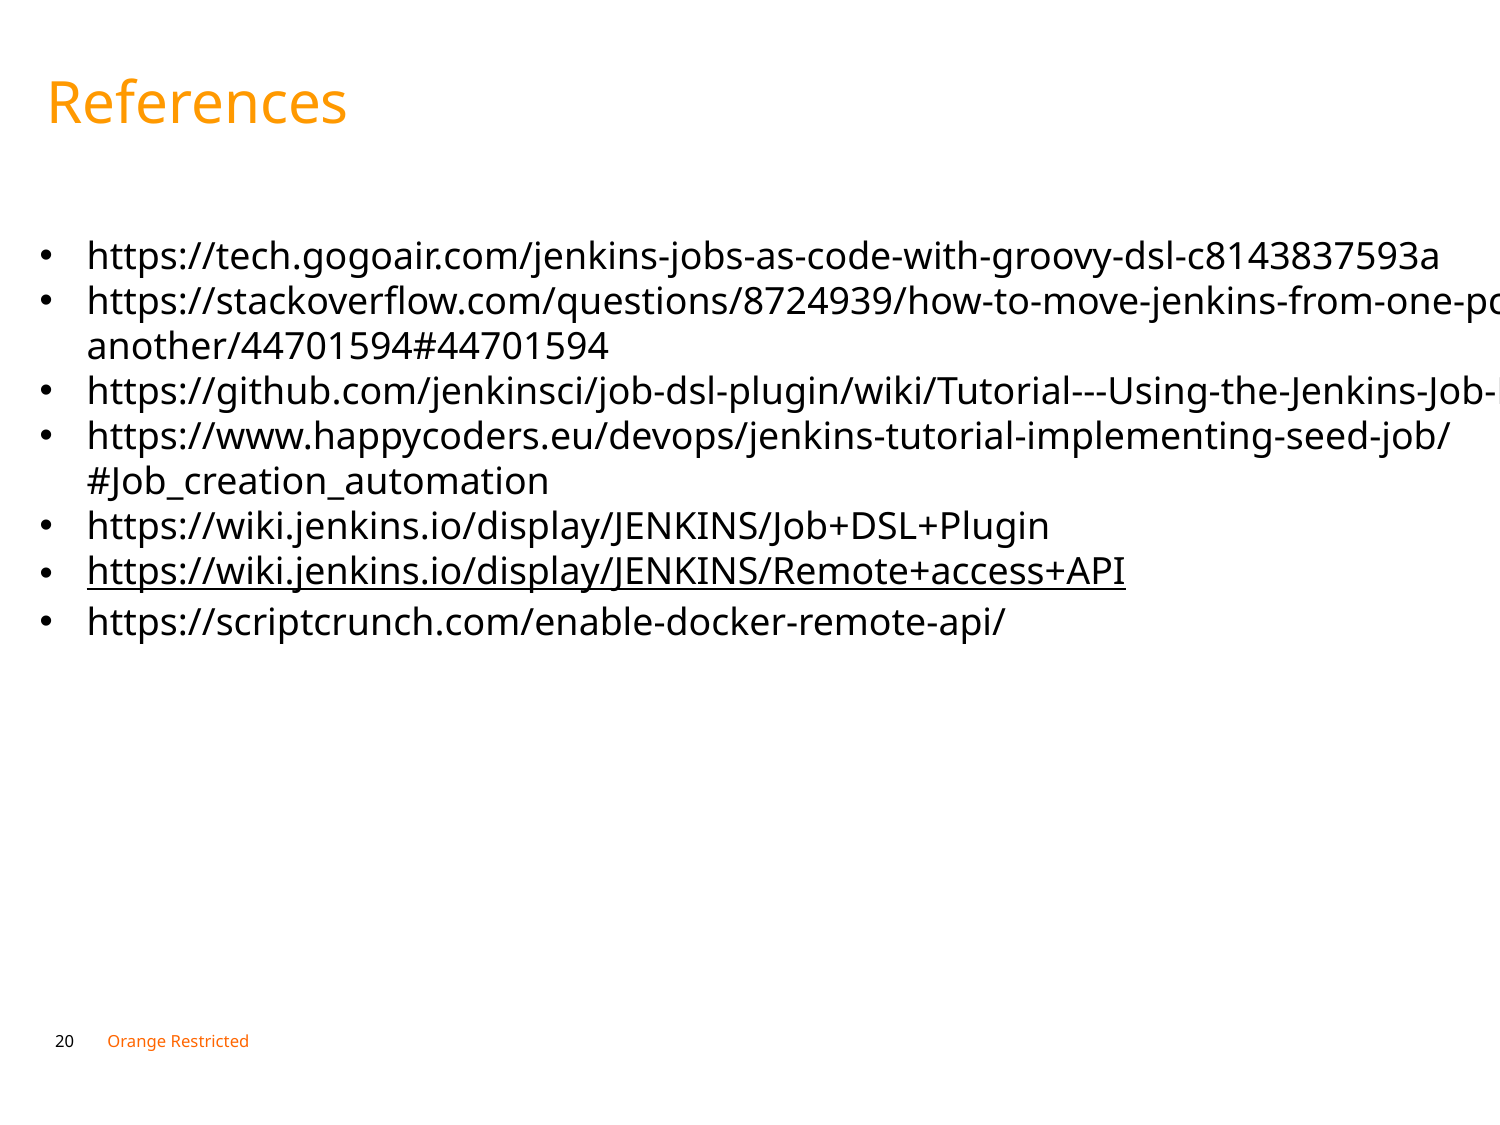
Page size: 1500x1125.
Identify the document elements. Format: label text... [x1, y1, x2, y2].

text_box References [46, 73, 1437, 163]
text_box https://tech.gogoair.com/jenkins-jobs-as-code-with-groovy-dsl-c8143837593a https://stackoverflow.com/questions/8724939/how-to-move-jenkins-from-one-pc-to-another/44701594#44701594 https://github.com/jenkinsci/job-dsl-plugin/wiki/Tutorial---Using-the-Jenkins-Job-DSL https://www.happycoders.eu/devops/jenkins-tutorial-implementing-seed-job/#Job_creation_automation https://wiki.jenkins.io/display/JENKINS/Job+DSL+Plugin https://wiki.jenkins.io/display/JENKINS/Remote+access+API https://scriptcrunch.com/enable-docker-remote-api/ [24, 224, 1500, 651]
